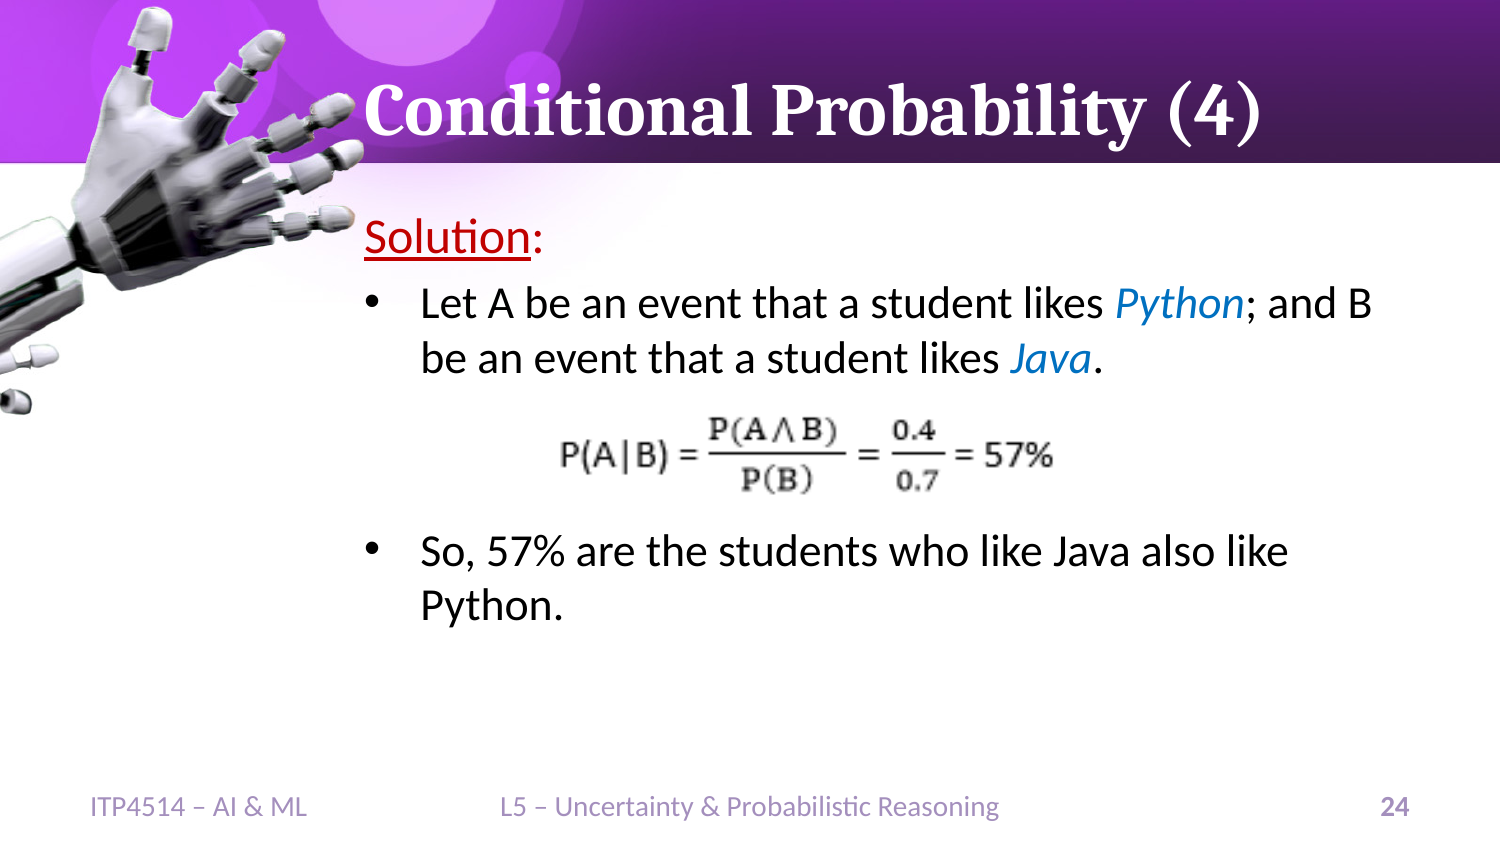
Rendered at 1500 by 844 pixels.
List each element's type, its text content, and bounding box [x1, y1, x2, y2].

picture [0, 0, 1500, 844]
title Conditional Probability (4) [349, 46, 1402, 166]
list Solution: Let A be an event that a student likes Python; and B be an event that a student likes Java. So, 57% are the students who like Java also like Python. [349, 196, 1402, 782]
slide_number ITP4514 – AI & ML [75, 782, 325, 827]
footer L5 – Uncertainty & Probabilistic Reasoning [449, 782, 1051, 827]
slide_number 24 [1200, 782, 1425, 827]
